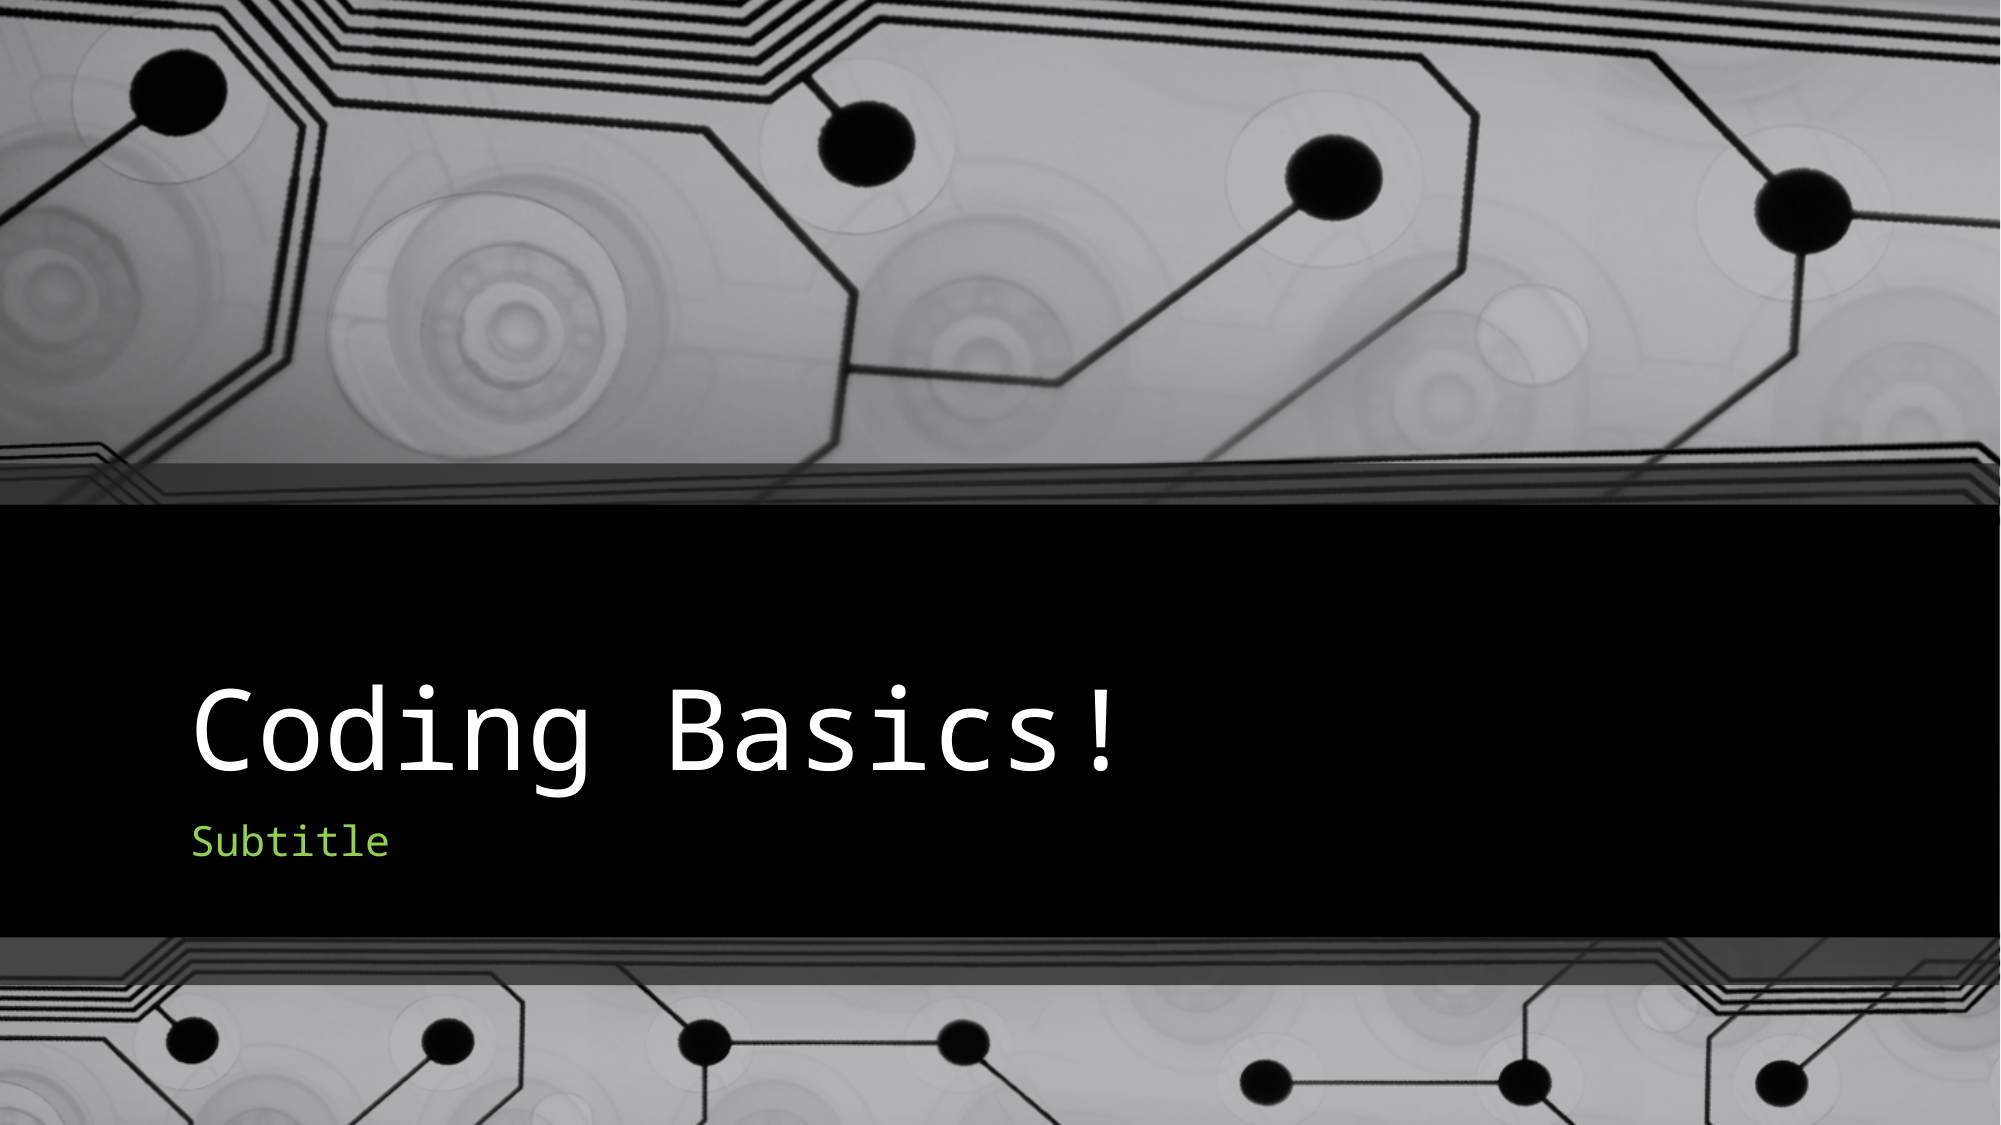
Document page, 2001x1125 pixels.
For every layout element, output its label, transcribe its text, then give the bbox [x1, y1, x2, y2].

title Coding Basics! [174, 519, 1825, 800]
picture [0, 0, 2001, 1125]
subtitle Subtitle [174, 812, 1825, 925]
